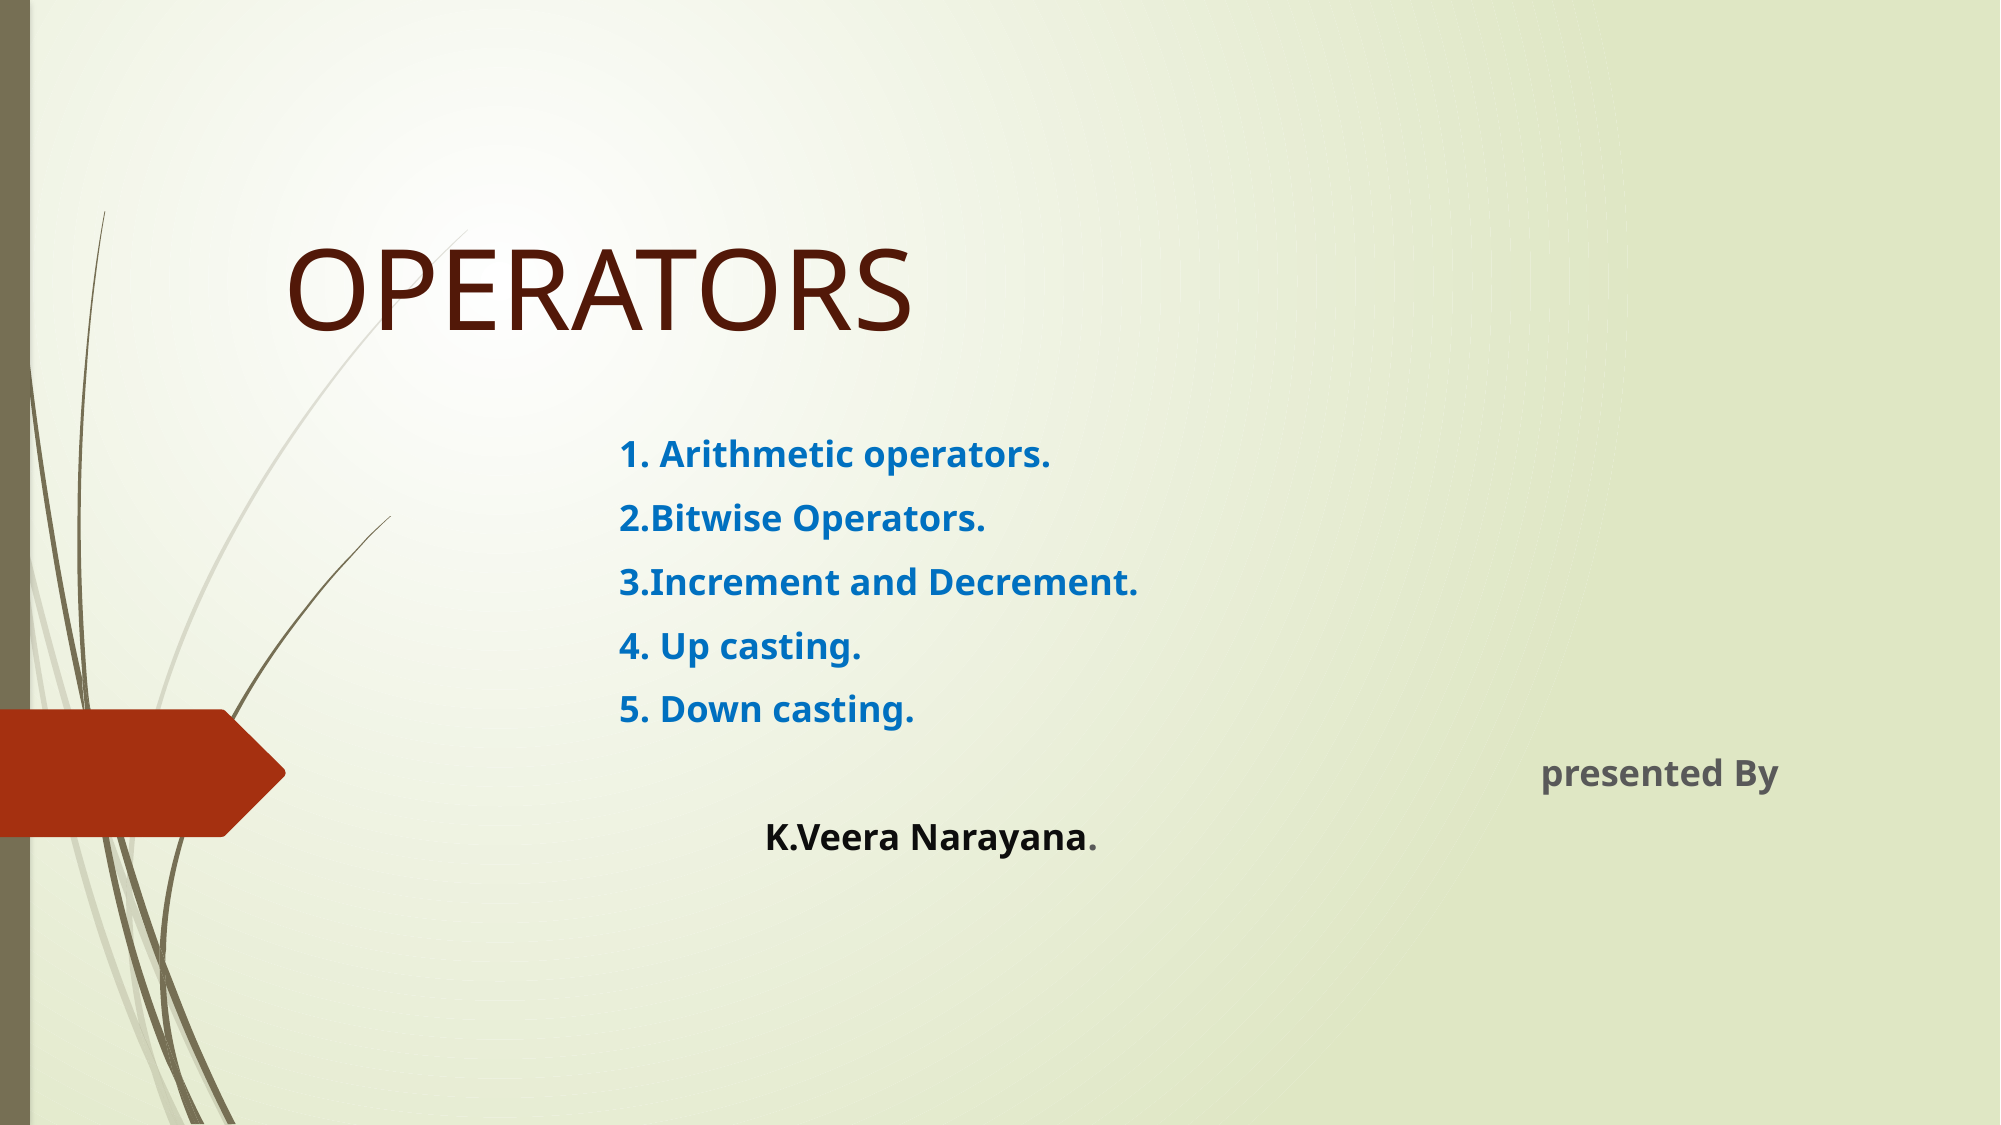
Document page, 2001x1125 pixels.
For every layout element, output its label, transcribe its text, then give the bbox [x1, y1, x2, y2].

subtitle 1. Arithmetic operators. 2.Bitwise Operators. 3.Increment and Decrement. 4. Up casting. 5. Down casting. presented By K.Veera Narayana. [604, 424, 2000, 900]
title OPERATORS [268, 110, 1732, 361]
